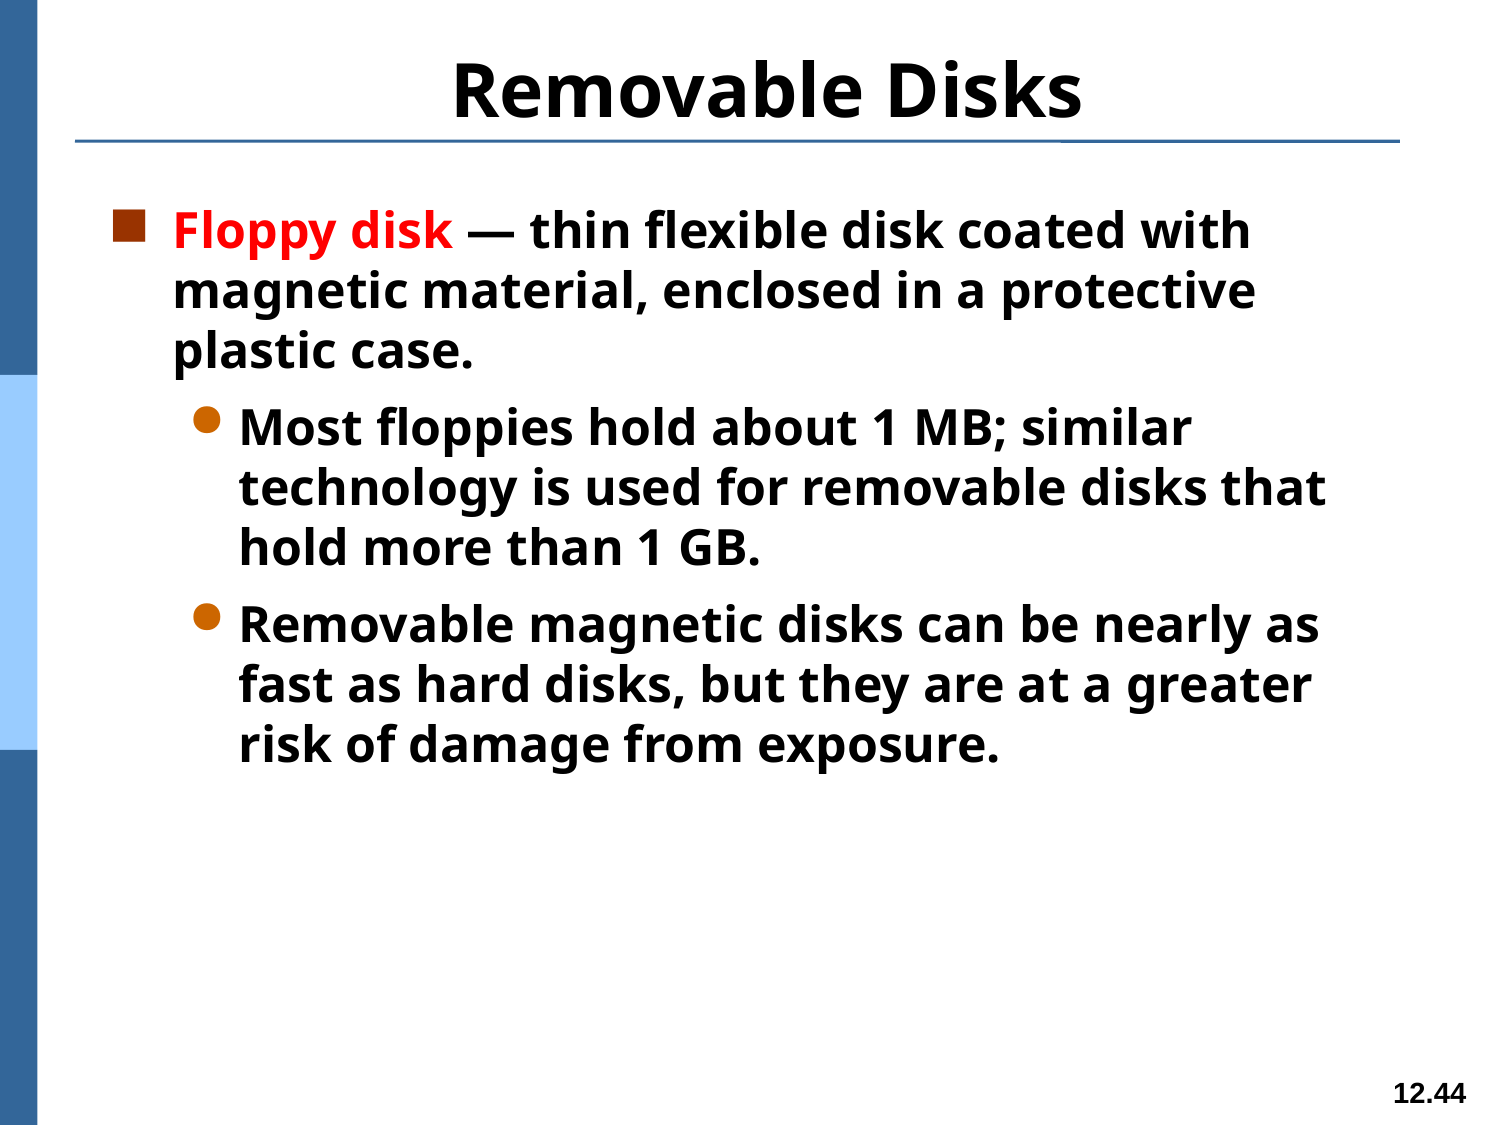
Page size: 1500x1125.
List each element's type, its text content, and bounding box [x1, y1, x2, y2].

list Floppy disk — thin flexible disk coated with magnetic material, enclosed in a protective plastic case. Most floppies hold about 1 MB; similar technology is used for removable disks that hold more than 1 GB. Removable magnetic disks can be nearly as fast as hard disks, but they are at a greater risk of damage from exposure. [101, 190, 1419, 991]
title Removable Disks [92, 45, 1443, 141]
